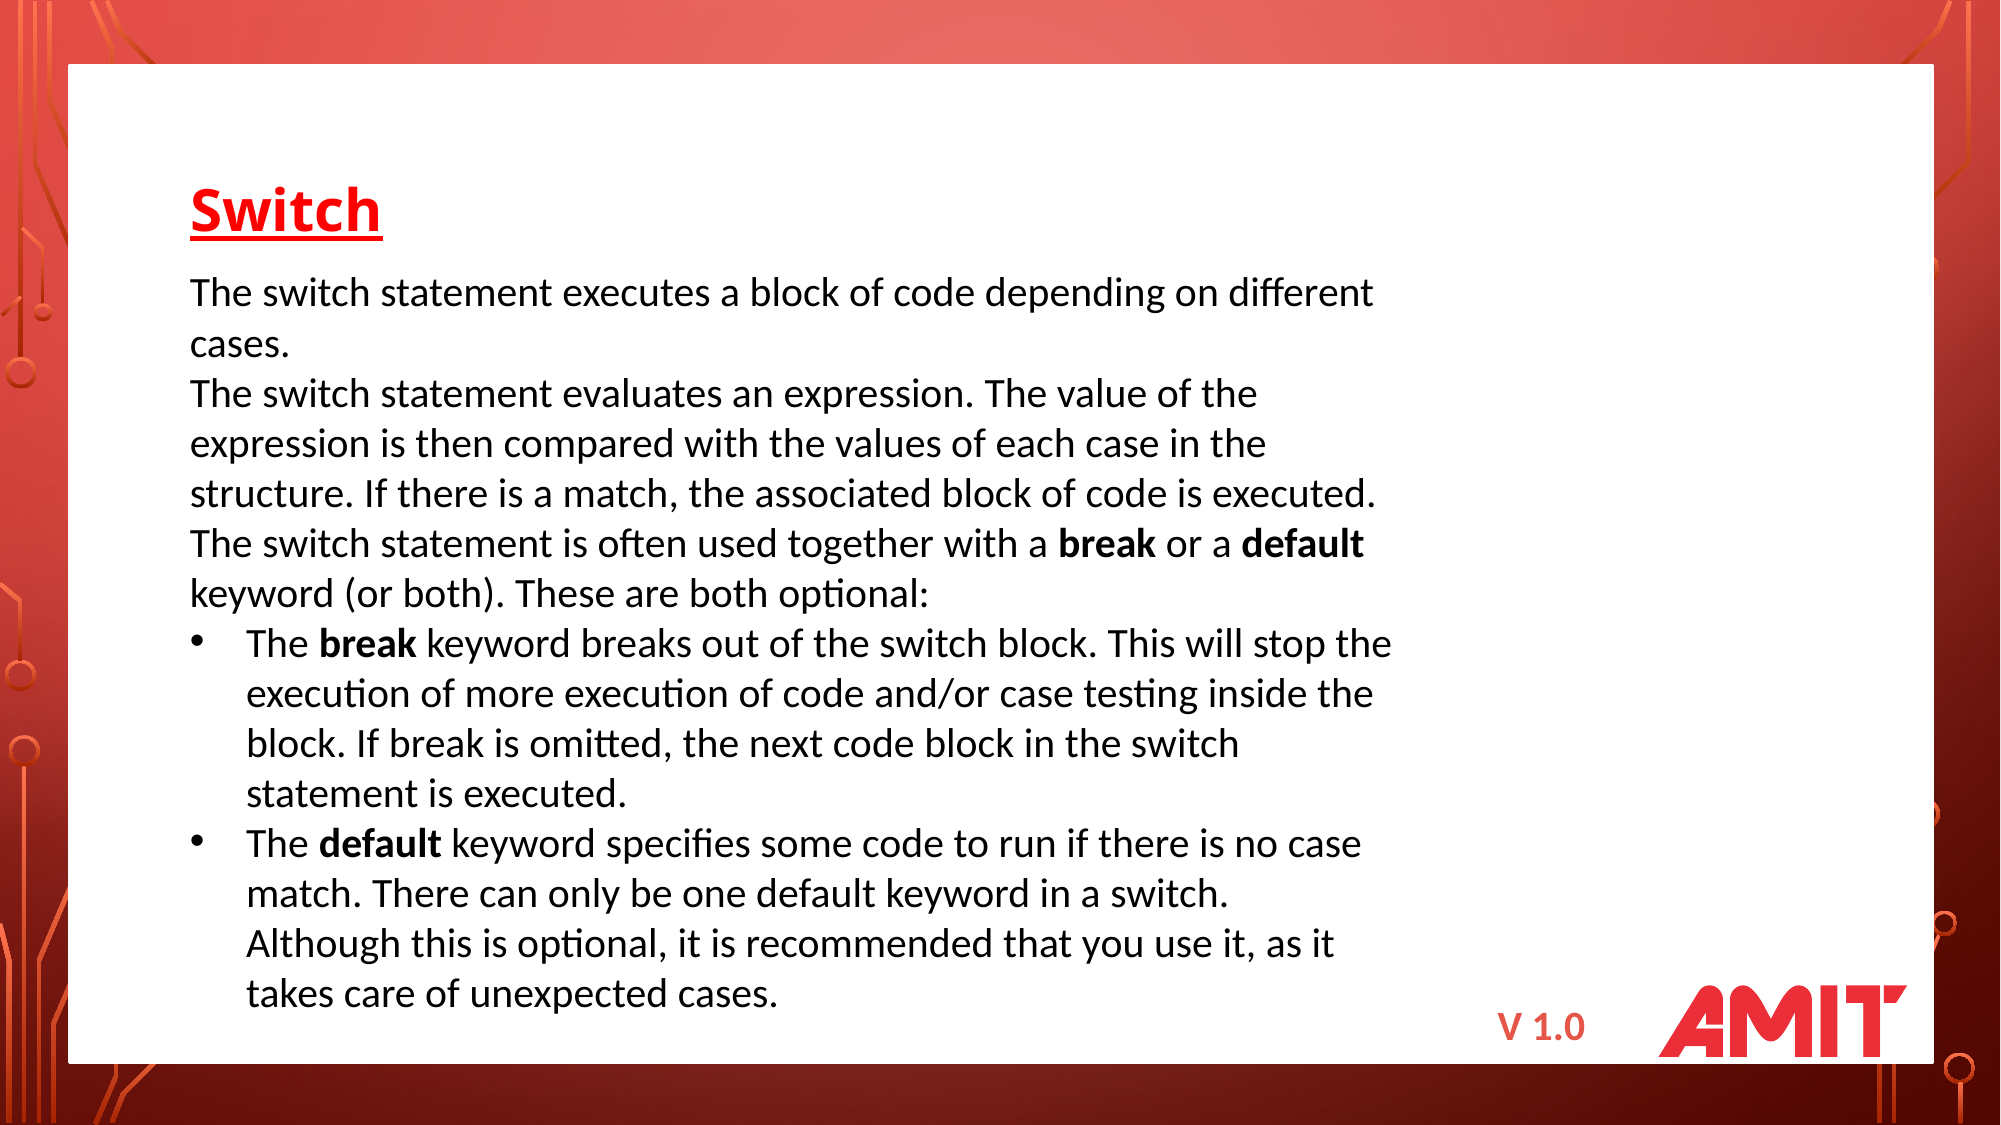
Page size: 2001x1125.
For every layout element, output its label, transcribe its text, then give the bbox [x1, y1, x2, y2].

text_box Switch [175, 165, 1194, 251]
picture [1658, 963, 1966, 1086]
text_box V 1.0 [1482, 991, 1658, 1057]
text_box The switch statement executes a block of code depending on different cases. The switch statement evaluates an expression. The value of the expression is then compared with the values of each case in the structure. If there is a match, the associated block of code is executed. The switch statement is often used together with a break or a default keyword (or both). These are both optional: The break keyword breaks out of the switch block. This will stop the execution of more execution of code and/or case testing inside the block. If break is omitted, the next code block in the switch statement is executed. The default keyword specifies some code to run if there is no case match. There can only be one default keyword in a switch. Although this is optional, it is recommended that you use it, as it takes care of unexpected cases. [175, 257, 1409, 1023]
text_box Booleans can only have two values: true or false: [68, 64, 1934, 1064]
